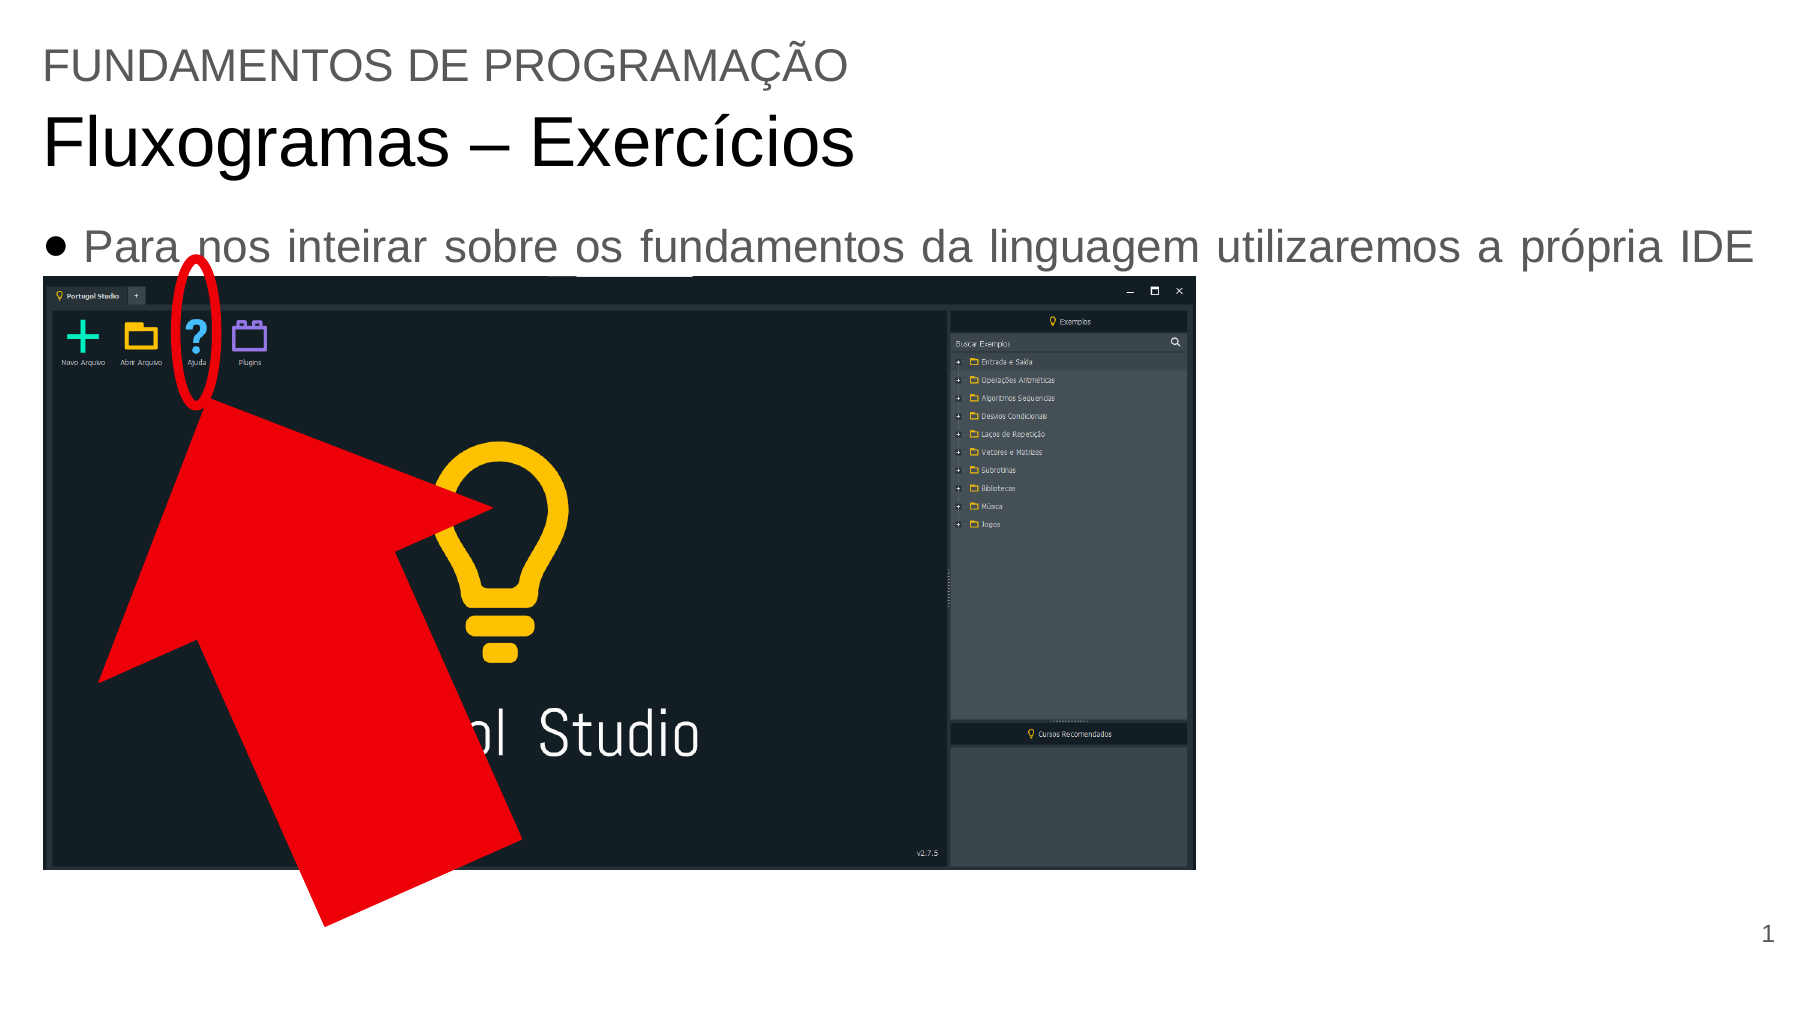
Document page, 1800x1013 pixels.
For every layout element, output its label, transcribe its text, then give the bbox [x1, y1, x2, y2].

slide_number ‹#› [1667, 917, 1776, 996]
text_box [304, 879, 432, 927]
title Fluxogramas – Exercícios [42, 107, 1757, 171]
picture [43, 276, 1196, 870]
list FUNDAMENTOS DE PROGRAMAÇÃO [42, 42, 1757, 107]
list Para nos inteirar sobre os fundamentos da linguagem utilizaremos a própria IDE do Portugol Studio: [42, 212, 1757, 897]
text_box [183, 258, 209, 274]
